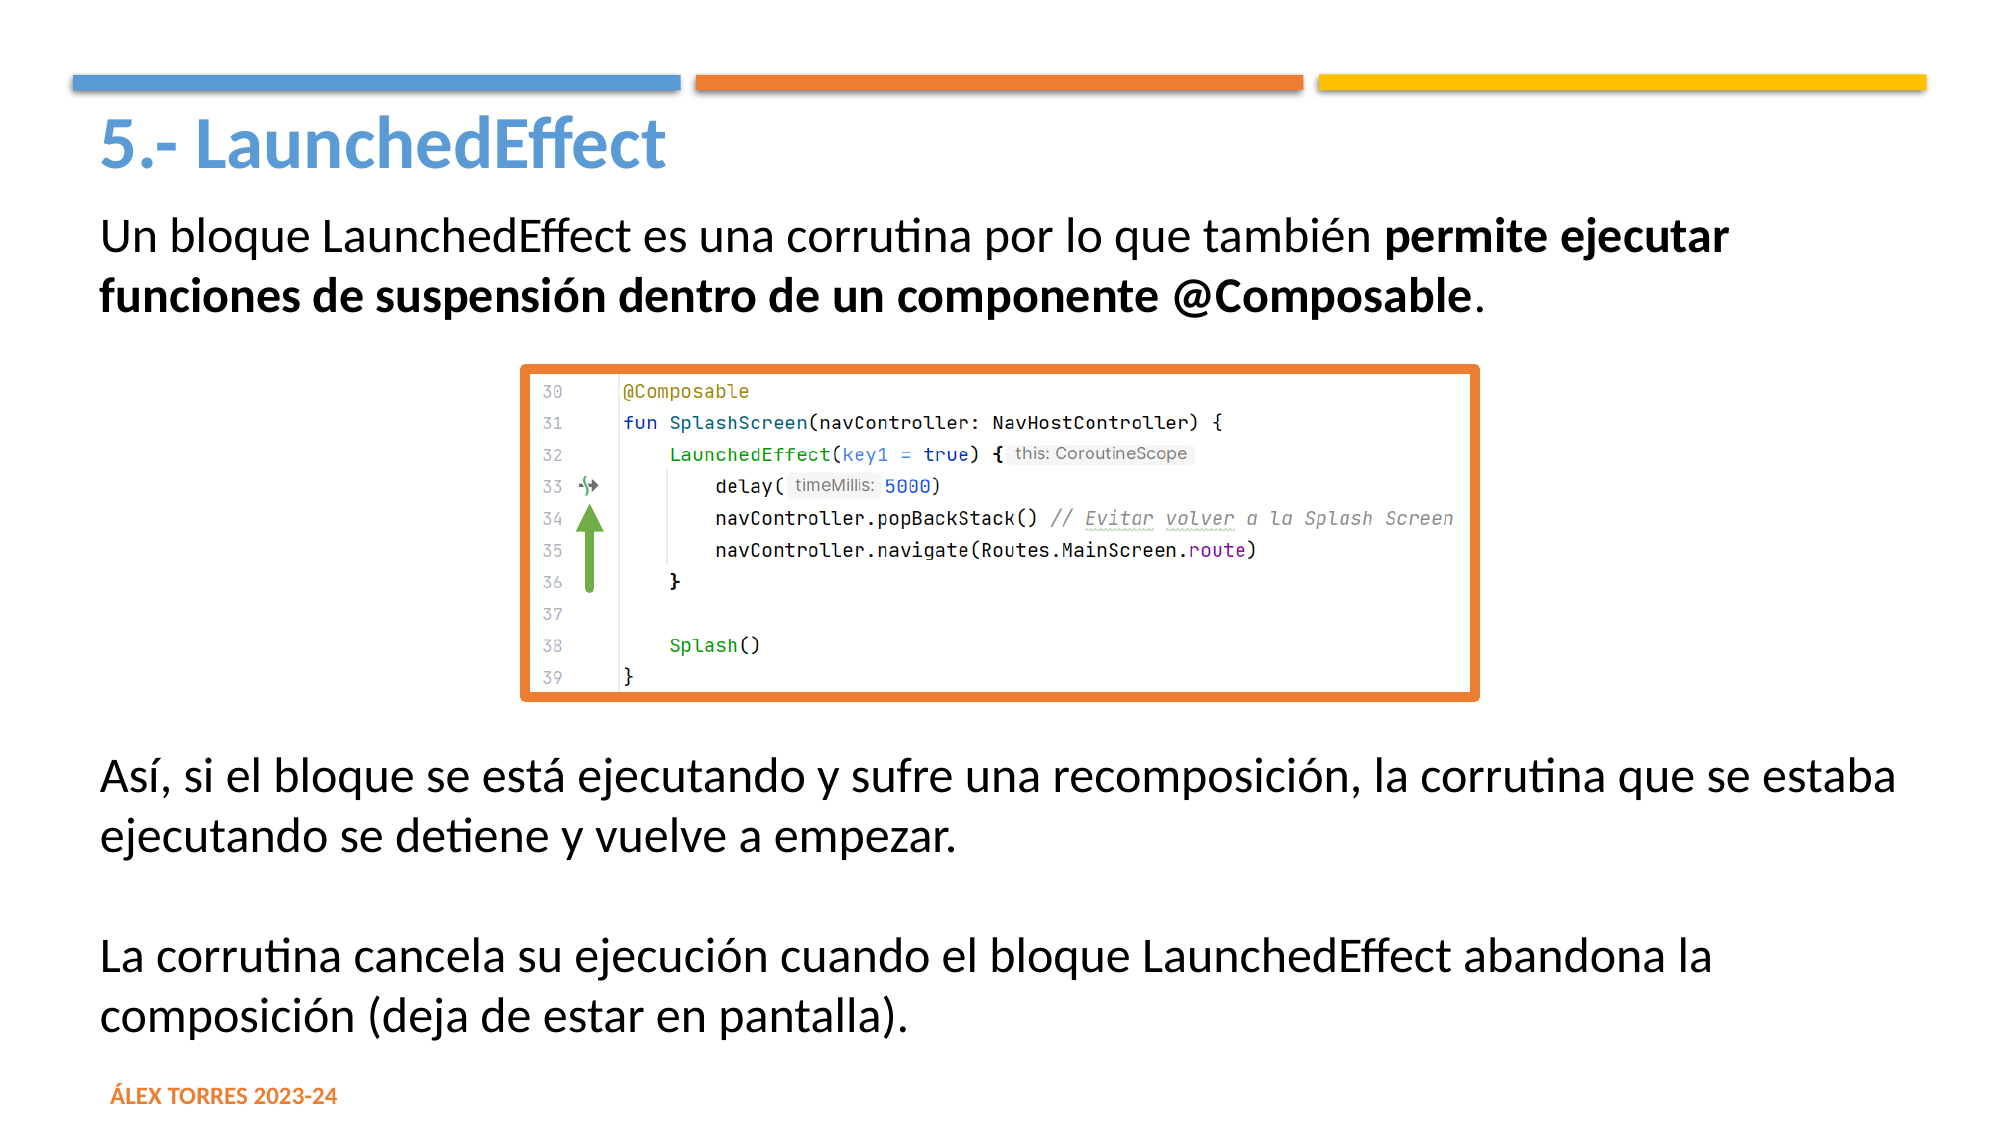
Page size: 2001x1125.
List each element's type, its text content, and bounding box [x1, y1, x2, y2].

text_box Un bloque LaunchedEffect es una corrutina por lo que también permite ejecutar funciones de suspensión dentro de un componente @Composable. Así, si el bloque se está ejecutando y sufre una recomposición, la corrutina que se estaba ejecutando se detiene y vuelve a empezar. La corrutina cancela su ejecución cuando el bloque LaunchedEffect abandona la composición (deja de estar en pantalla). [85, 187, 1915, 1072]
picture [529, 372, 1471, 693]
text_box 5.- LaunchedEffect [85, 78, 1915, 187]
